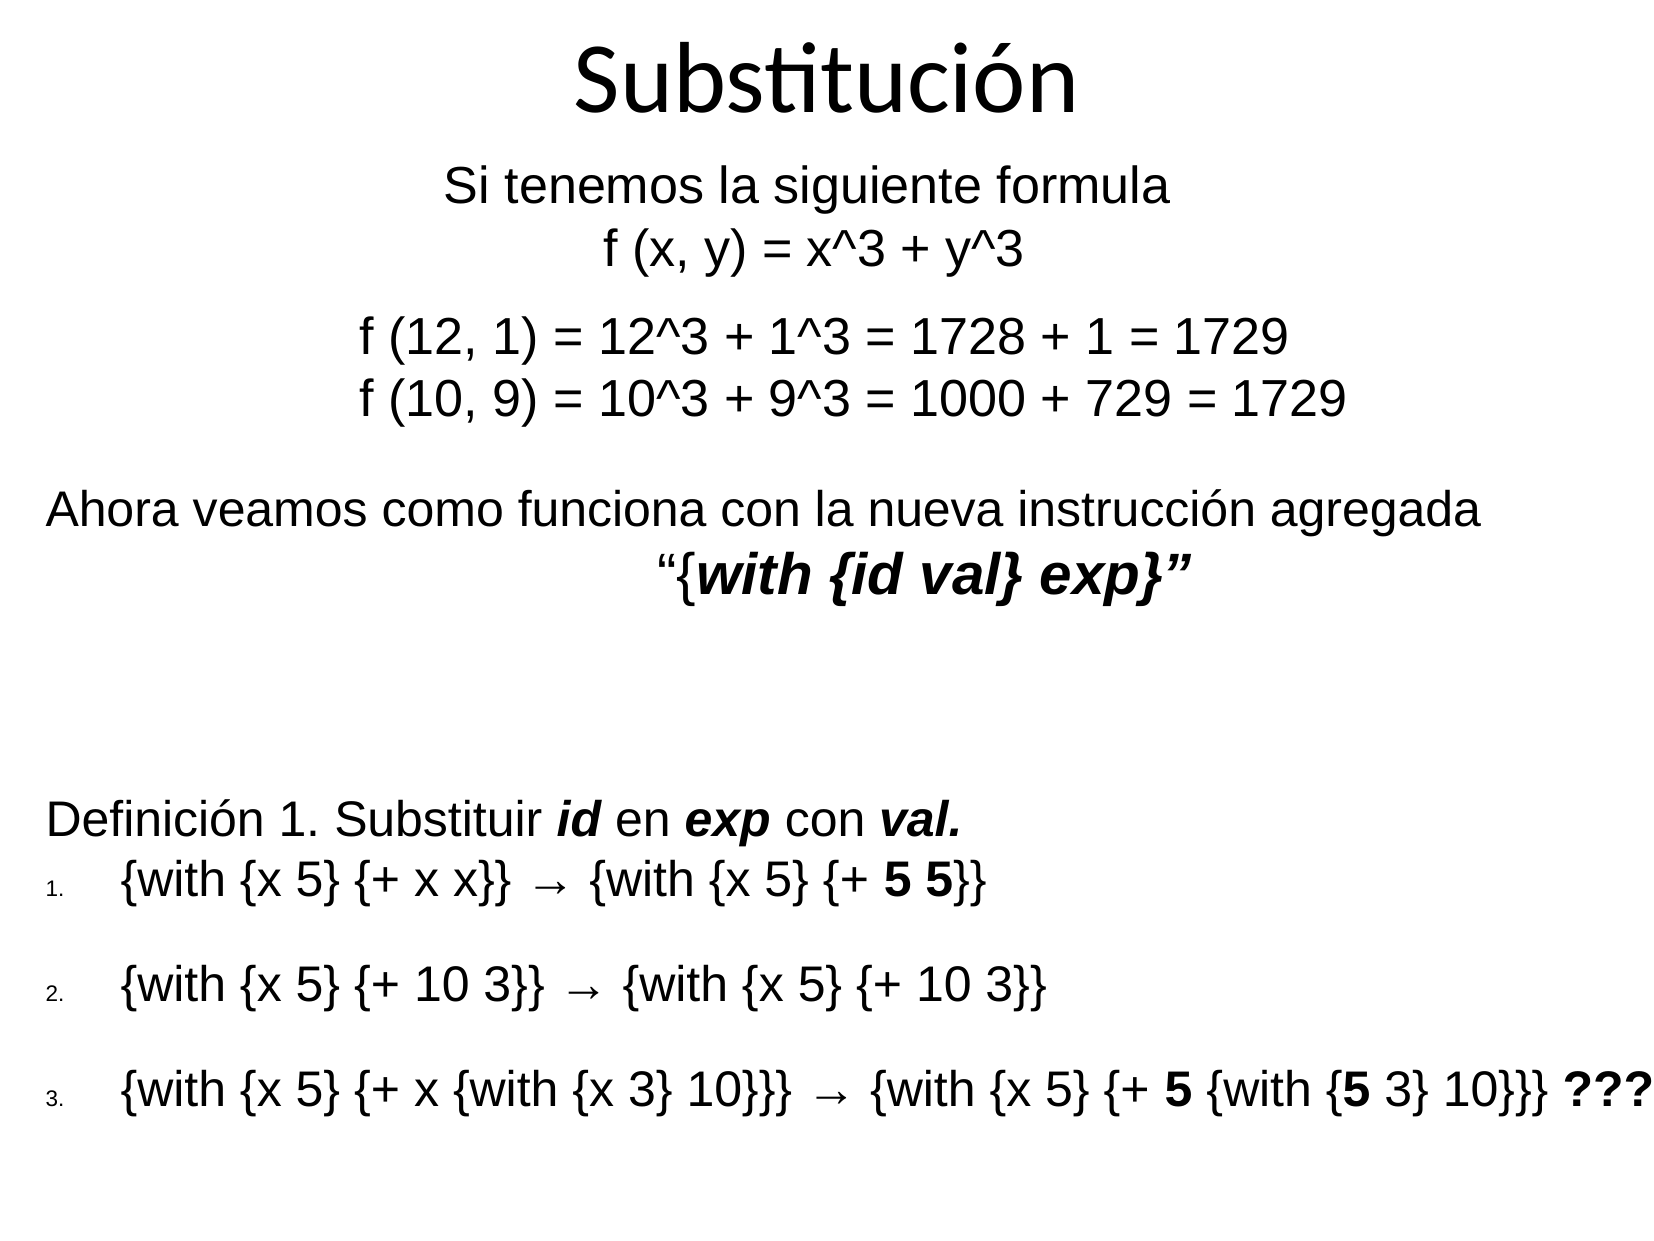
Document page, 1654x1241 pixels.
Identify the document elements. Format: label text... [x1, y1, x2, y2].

title Substitución [82, 21, 1571, 124]
text_box Ahora veamos como funciona con la nueva instrucción agregada “{with {id val} exp}” Definición 1. Substituir id en exp con val. {with {x 5} {+ x x}} → {with {x 5} {+ 5 5}} {with {x 5} {+ 10 3}} → {with {x 5} {+ 10 3}} {with {x 5} {+ x {with {x 3} 10}}} → {with {x 5} {+ 5 {with {5 3} 10}}} ??? [30, 469, 1654, 1169]
text_box f (12, 1) = 12^3 + 1^3 = 1728 + 1 = 1729 f (10, 9) = 10^3 + 9^3 = 1000 + 729 = 1729 [345, 294, 1364, 435]
text_box Si tenemos la siguiente formula f (x, y) = x^3 + y^3 [428, 144, 1200, 294]
